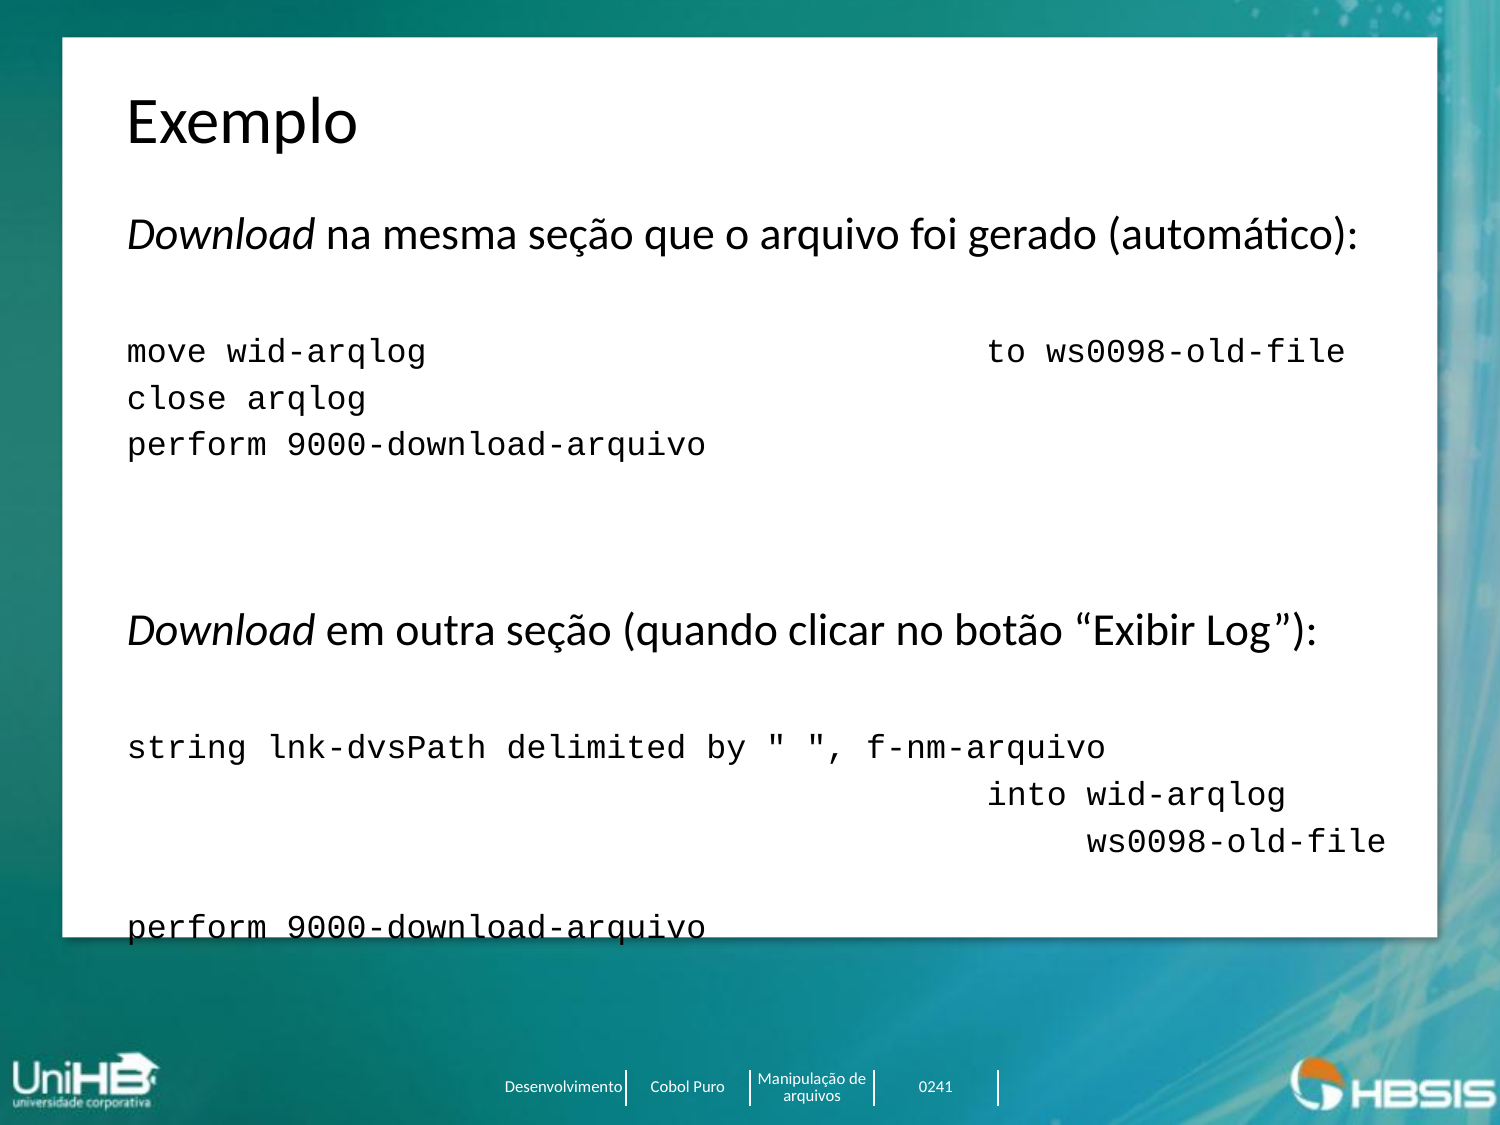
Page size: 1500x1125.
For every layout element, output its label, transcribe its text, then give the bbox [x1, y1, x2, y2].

title Exemplo [112, 42, 1388, 191]
picture [0, 0, 1500, 1125]
list Download na mesma seção que o arquivo foi gerado (automático): move wid-arqlog to ws0098-old-file close arqlog perform 9000-download-arquivo Download em outra seção (quando clicar no botão “Exibir Log”): string lnk-dvsPath delimited by " ", f-nm-arquivo into wid-arqlog ws0098-old-file perform 9000-download-arquivo [112, 196, 1412, 894]
